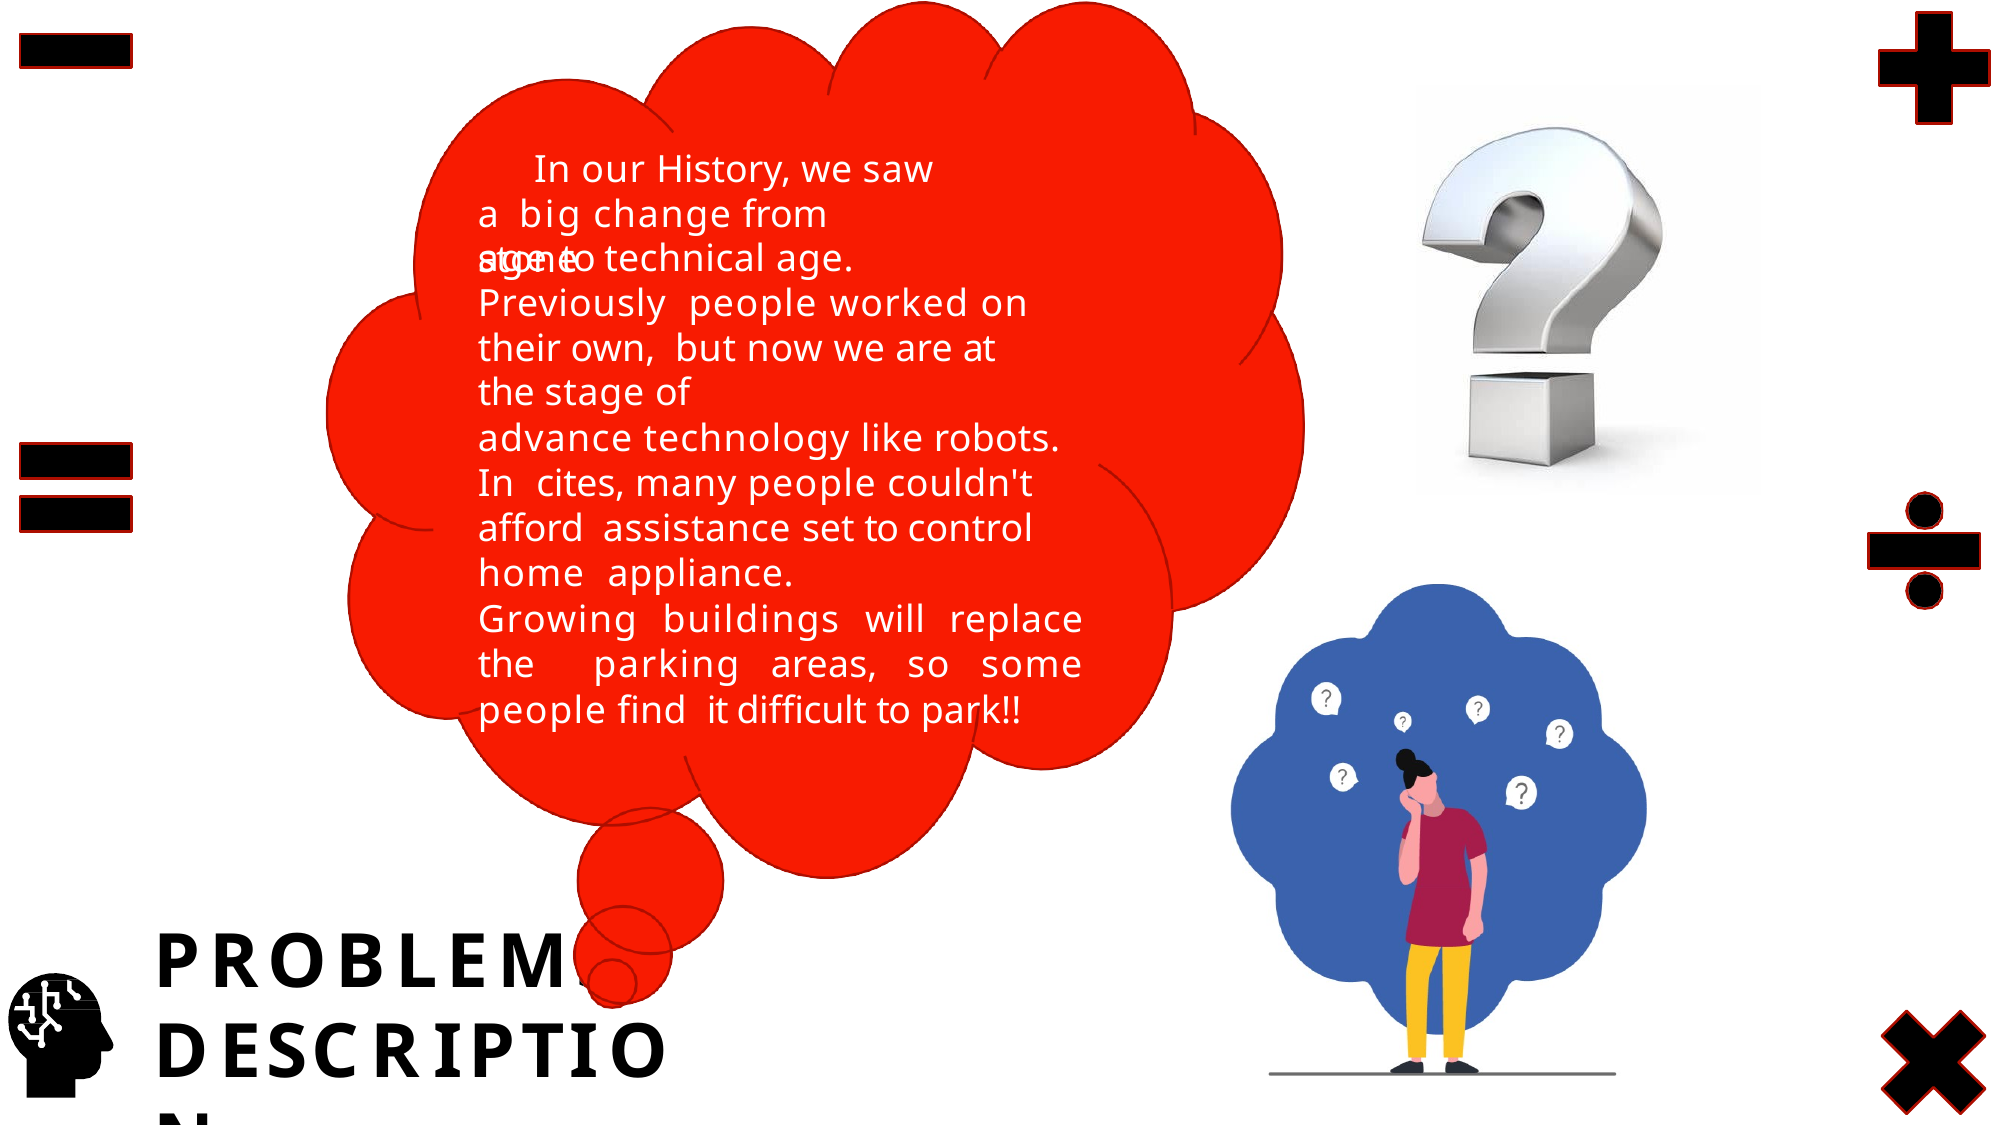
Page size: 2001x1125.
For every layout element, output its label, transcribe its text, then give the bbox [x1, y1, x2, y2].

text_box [18, 441, 134, 481]
text_box [1416, 85, 1761, 495]
title In our History, we saw a big change from stone [475, 143, 939, 233]
text_box [8, 973, 114, 1098]
text_box [1230, 584, 1647, 1076]
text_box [18, 494, 134, 534]
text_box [18, 32, 134, 70]
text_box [1877, 10, 1992, 126]
text_box PROBLEMS DESCRIPTION [151, 910, 703, 1125]
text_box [1866, 491, 1982, 611]
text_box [1880, 1009, 1987, 1116]
text_box age to technical age. Previously people worked on their own, but now we are at the stage of advance technology like robots. In cites, many people couldn't afford assistance set to control home appliance. Growing buildings will replace the parking areas, so some people find it difficult to park!! [475, 233, 1085, 731]
text_box [325, 1, 1305, 1009]
